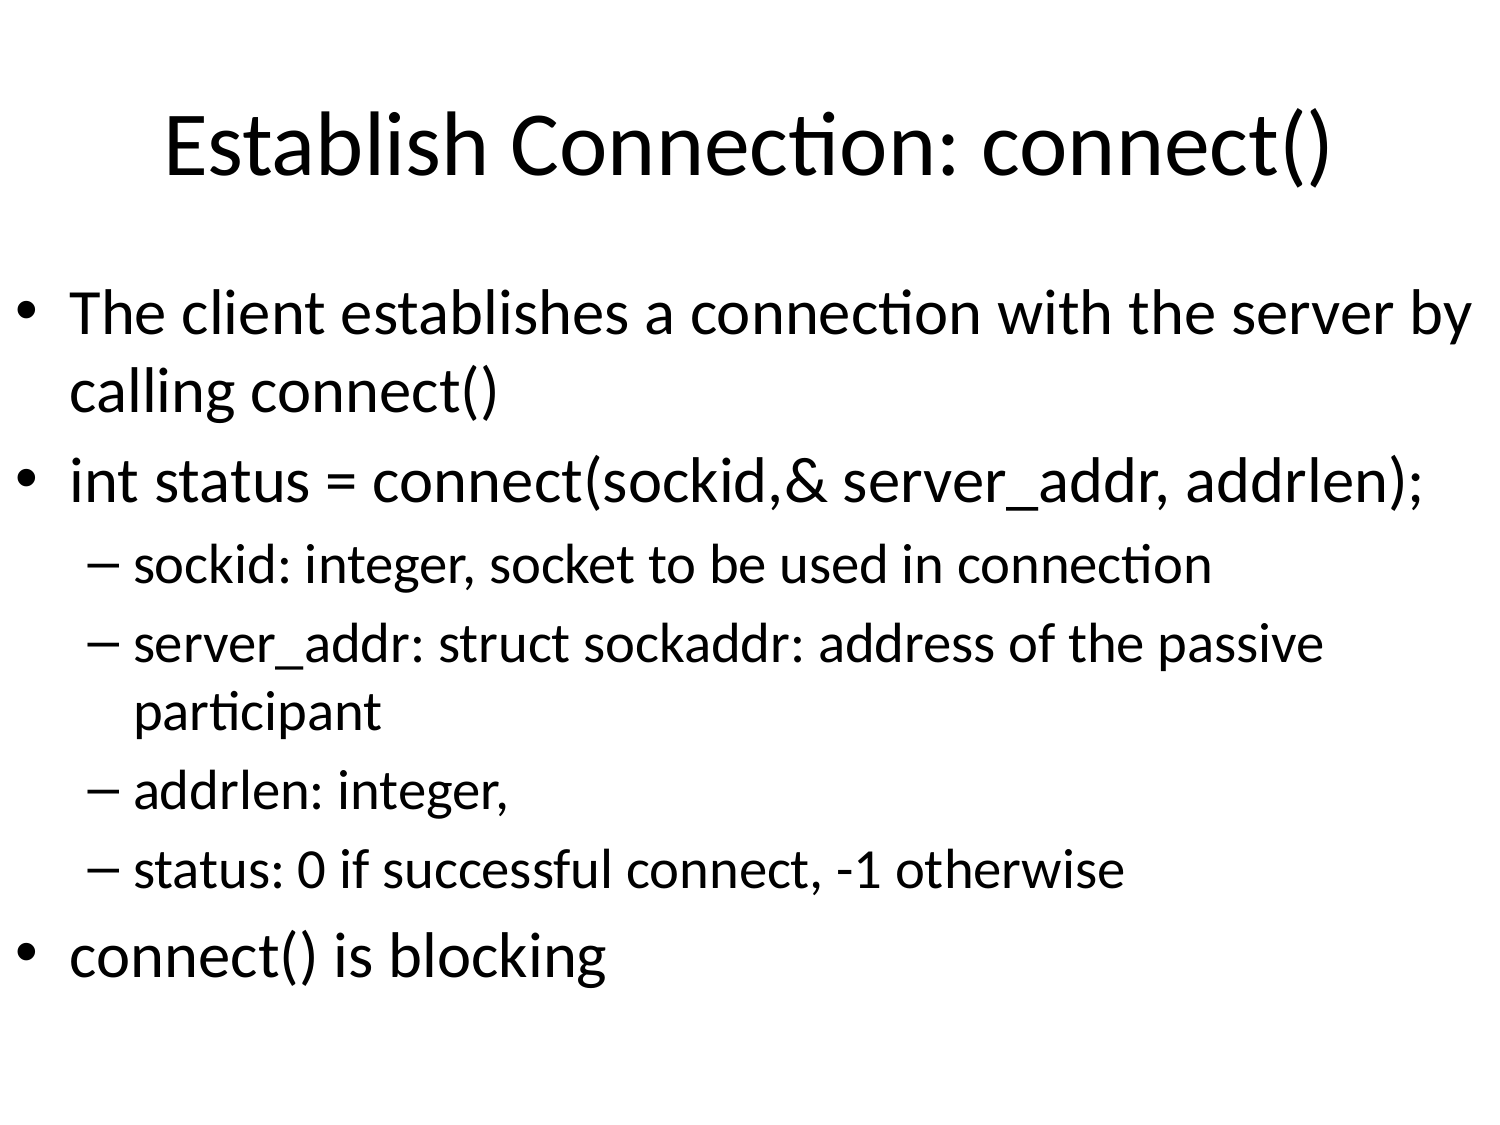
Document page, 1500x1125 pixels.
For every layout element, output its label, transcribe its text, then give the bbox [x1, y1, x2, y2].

list The client establishes a connection with the server by calling connect()  int status = connect(sockid,& server_addr, addrlen);  sockid: integer, socket to be used in connection  server_addr: struct sockaddr: address of the passive participant  addrlen: integer, status: 0 if successful connect, -1 otherwise  connect() is blocking [0, 262, 1500, 1005]
title Establish Connection: connect() [75, 45, 1425, 233]
